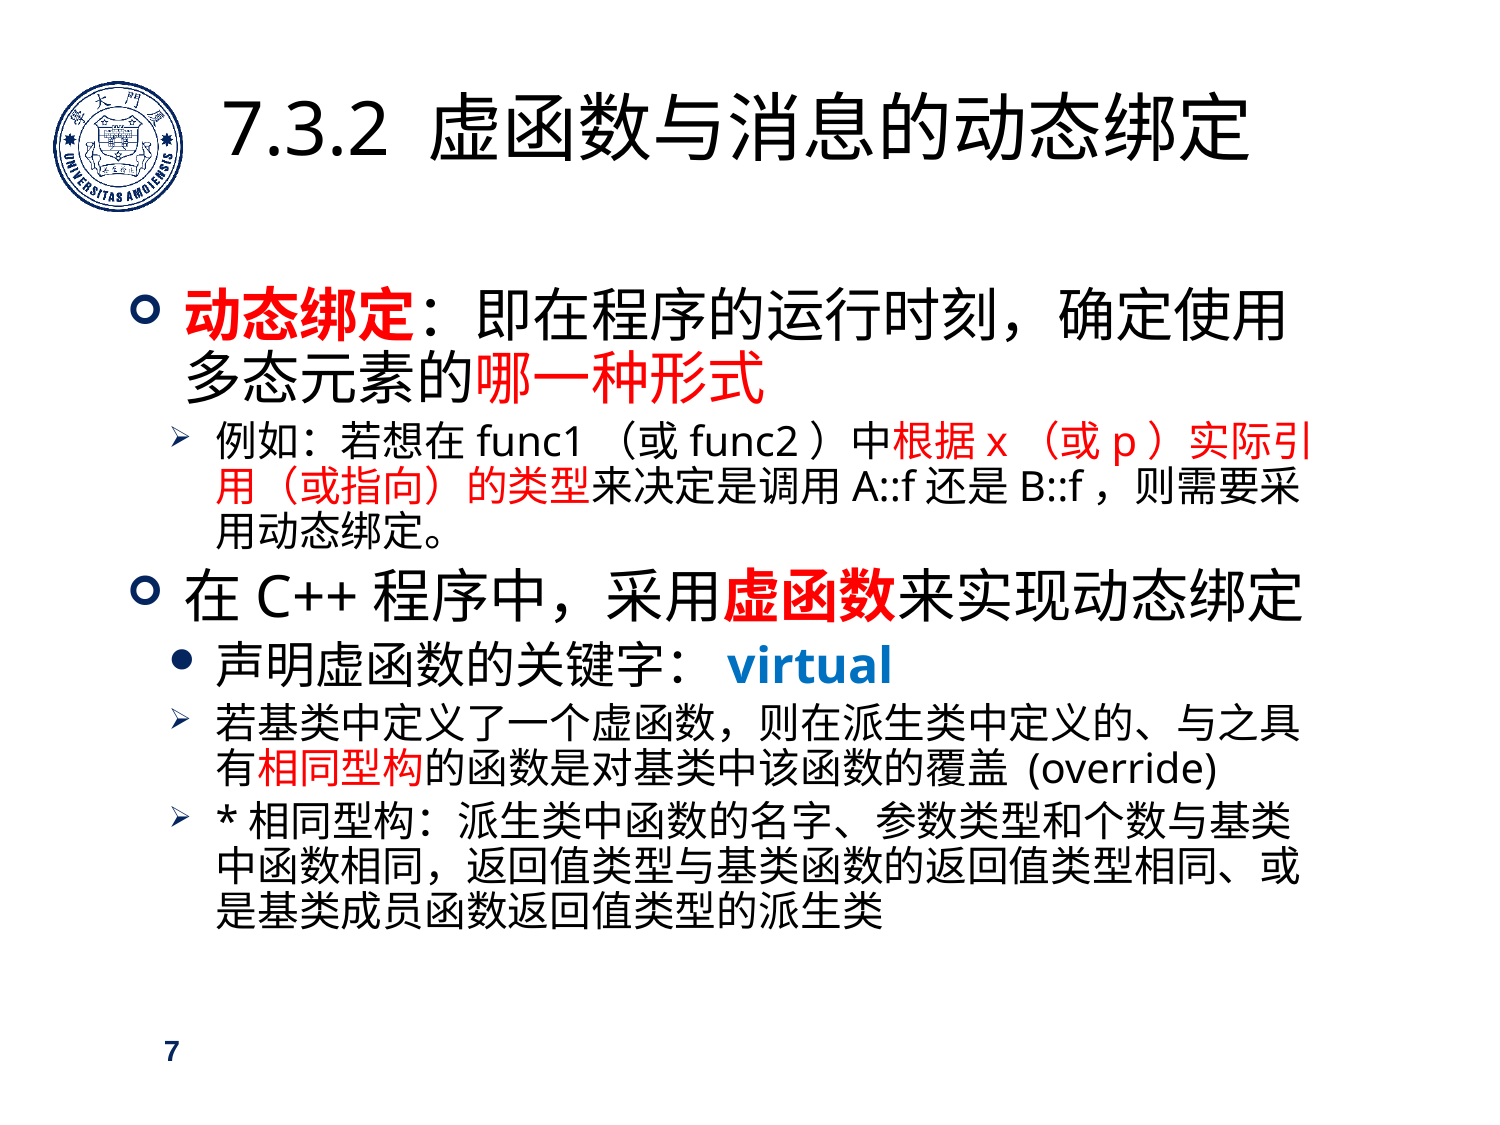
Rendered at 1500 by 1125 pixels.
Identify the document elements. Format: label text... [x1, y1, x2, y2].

text_box 7.3.2 虚函数与消息的动态绑定 [206, 0, 1422, 251]
picture [53, 81, 183, 212]
slide_number 7 [148, 1024, 462, 1101]
list 动态绑定：即在程序的运行时刻，确定使用多态元素的哪一种形式 例如：若想在func1（或func2）中根据x（或p）实际引用（或指向）的类型来决定是调用A::f还是B::f，则需要采用动态绑定。 在C++程序中，采用虚函数来实现动态绑定 声明虚函数的关键字：virtual 若基类中定义了一个虚函数，则在派生类中定义的、与之具有相同型构的函数是对基类中该函数的覆盖 (override) *相同型构：派生类中函数的名字、参数类型和个数与基类中函数相同，返回值类型与基类函数的返回值类型相同、或是基类成员函数返回值类型的派生类 [112, 278, 1341, 1059]
